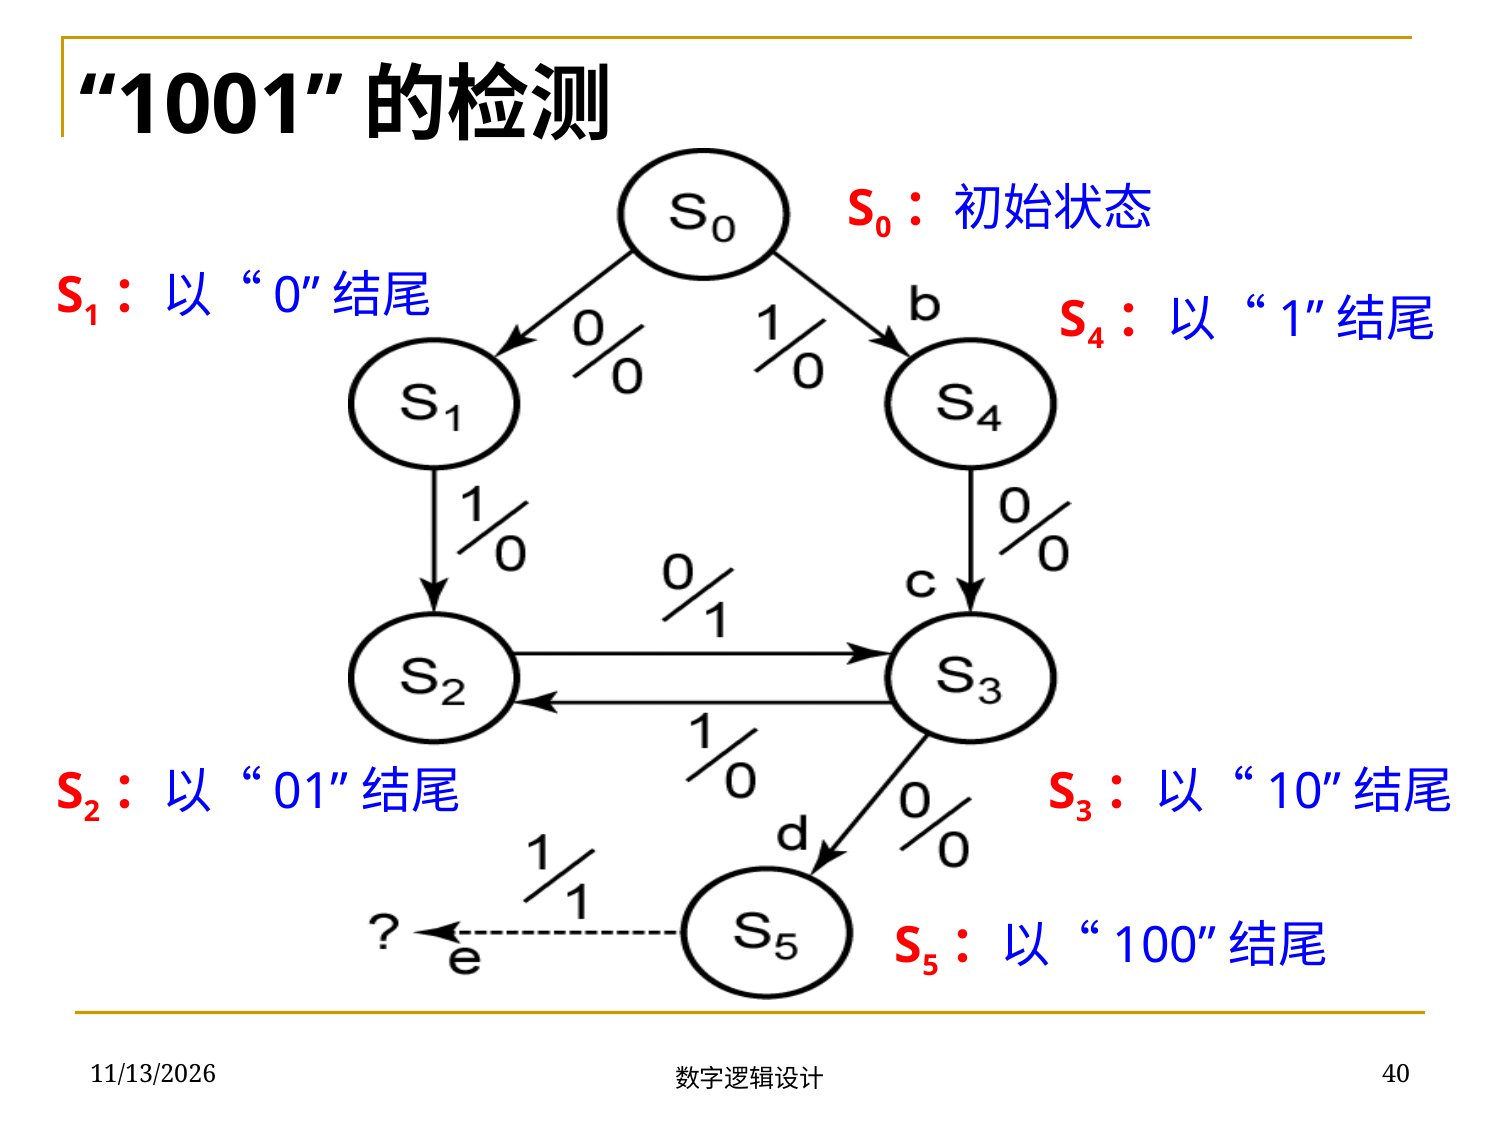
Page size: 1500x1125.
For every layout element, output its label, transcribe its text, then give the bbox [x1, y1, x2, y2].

text_box S5：以“100”结尾 [1076, 905, 1436, 988]
text_box S2：以“01”结尾 [41, 751, 343, 835]
text_box S0：初始状态 [1076, 167, 1176, 251]
text_box S3：以“10”结尾 [1076, 751, 1500, 835]
text_box S4：以“1”结尾 [1076, 278, 1471, 362]
picture [348, 148, 1072, 1000]
text_box S1：以“0”结尾 [41, 255, 343, 339]
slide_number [74, 1023, 426, 1100]
slide_number 40 [1074, 1023, 1426, 1100]
text_box “1001”的检测 [64, 42, 1105, 158]
footer 数字逻辑设计 [512, 1024, 988, 1101]
